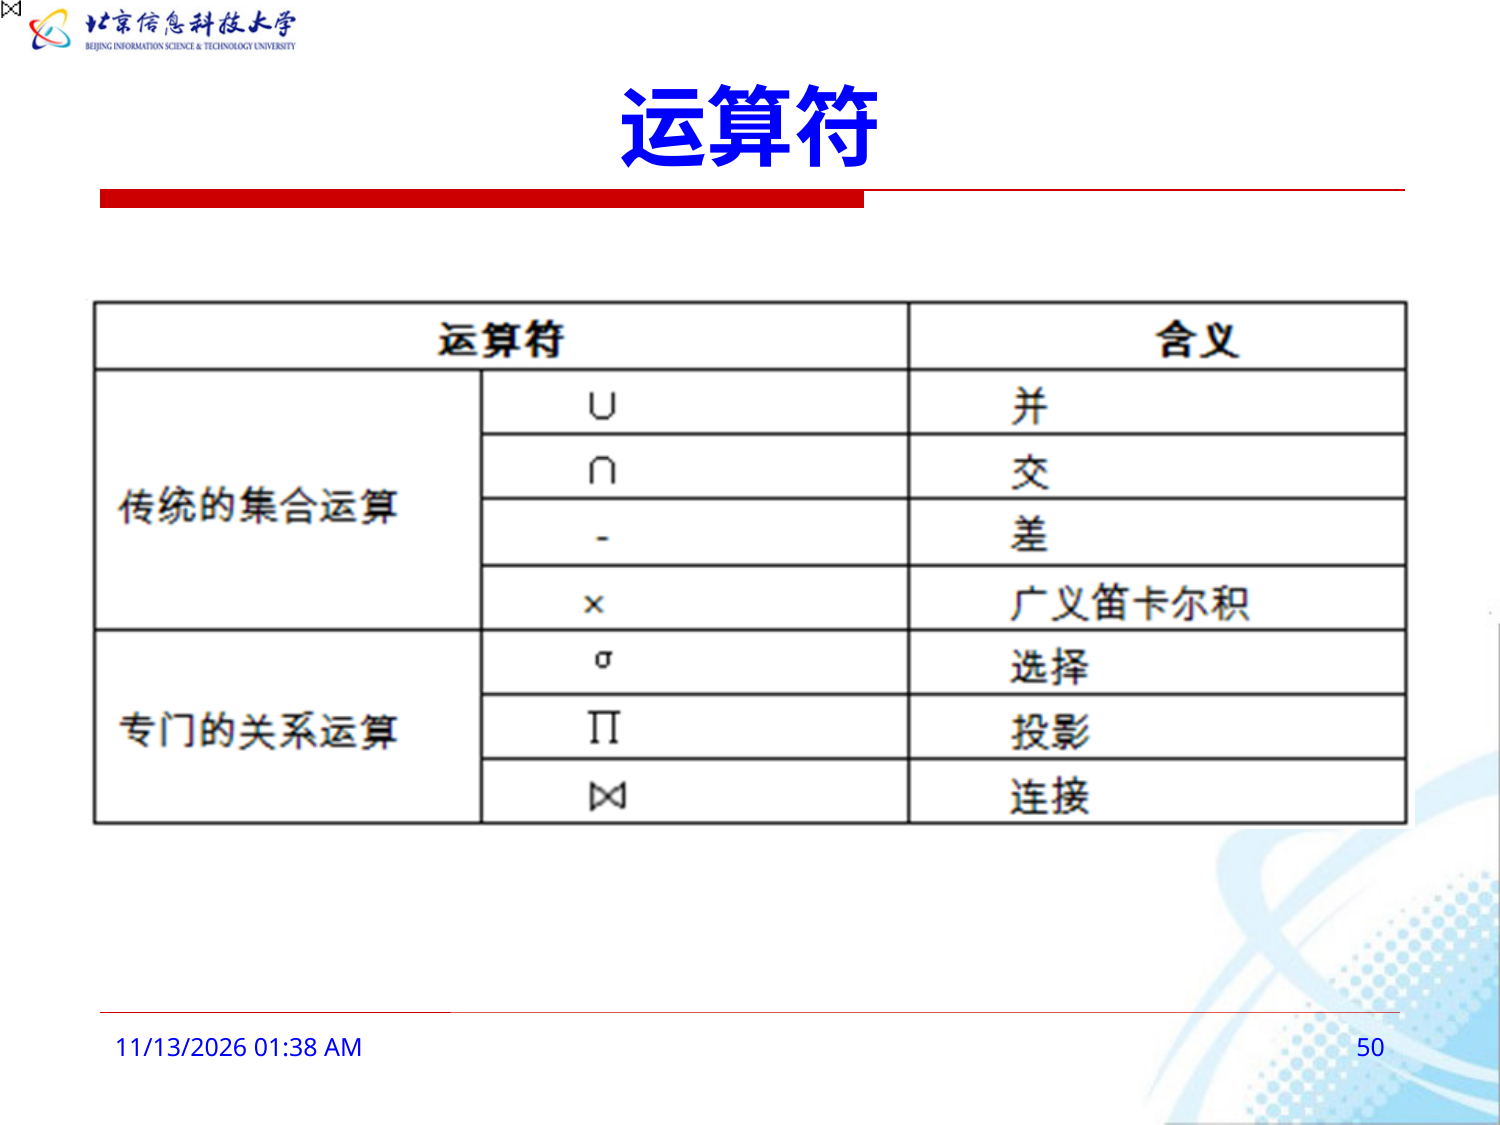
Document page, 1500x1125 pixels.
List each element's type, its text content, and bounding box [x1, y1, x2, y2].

picture [0, 0, 1500, 1125]
slide_number 50 [1074, 1024, 1401, 1103]
title 运算符 [93, 49, 1407, 185]
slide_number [99, 1024, 432, 1103]
